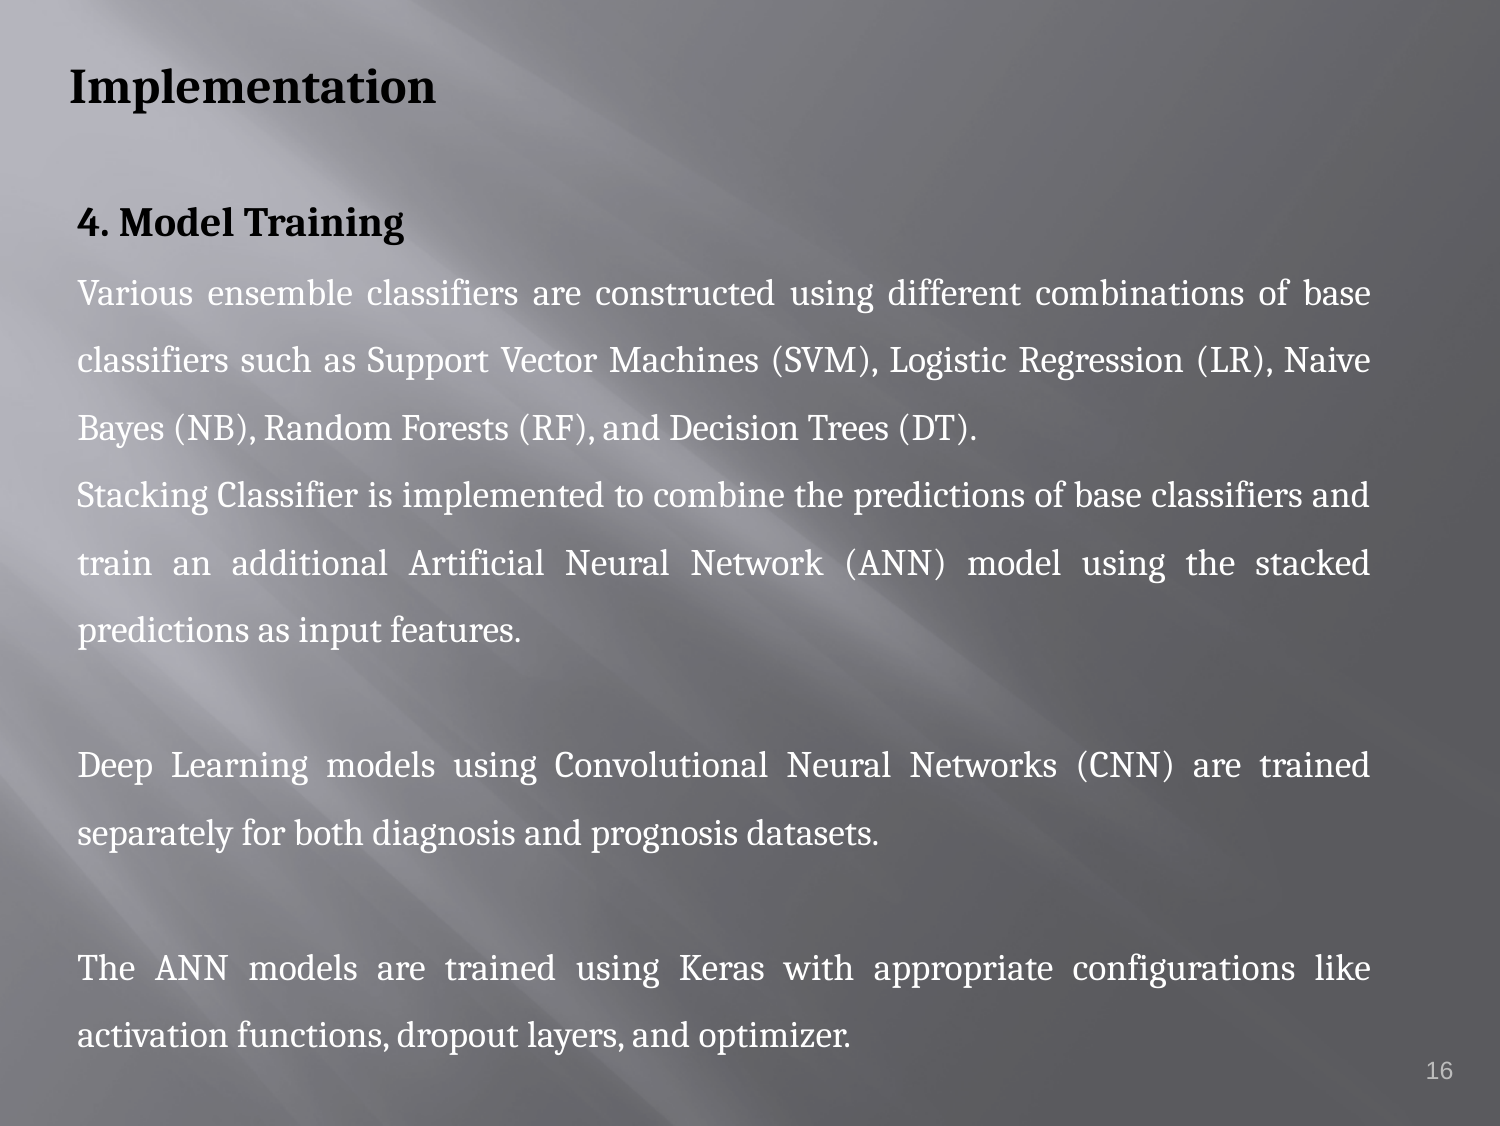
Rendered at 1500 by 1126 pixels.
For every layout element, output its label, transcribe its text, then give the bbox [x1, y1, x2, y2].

text_box Implementation [54, 45, 453, 121]
slide_number 16 [1378, 1039, 1469, 1126]
text_box 4. Model Training Various ensemble classifiers are constructed using different combinations of base classifiers such as Support Vector Machines (SVM), Logistic Regression (LR), Naive Bayes (NB), Random Forests (RF), and Decision Trees (DT). Stacking Classifier is implemented to combine the predictions of base classifiers and train an additional Artificial Neural Network (ANN) model using the stacked predictions as input features. Deep Learning models using Convolutional Neural Networks (CNN) are trained separately for both diagnosis and prognosis datasets. The ANN models are trained using Keras with appropriate configurations like activation functions, dropout layers, and optimizer. [62, 162, 1388, 1063]
